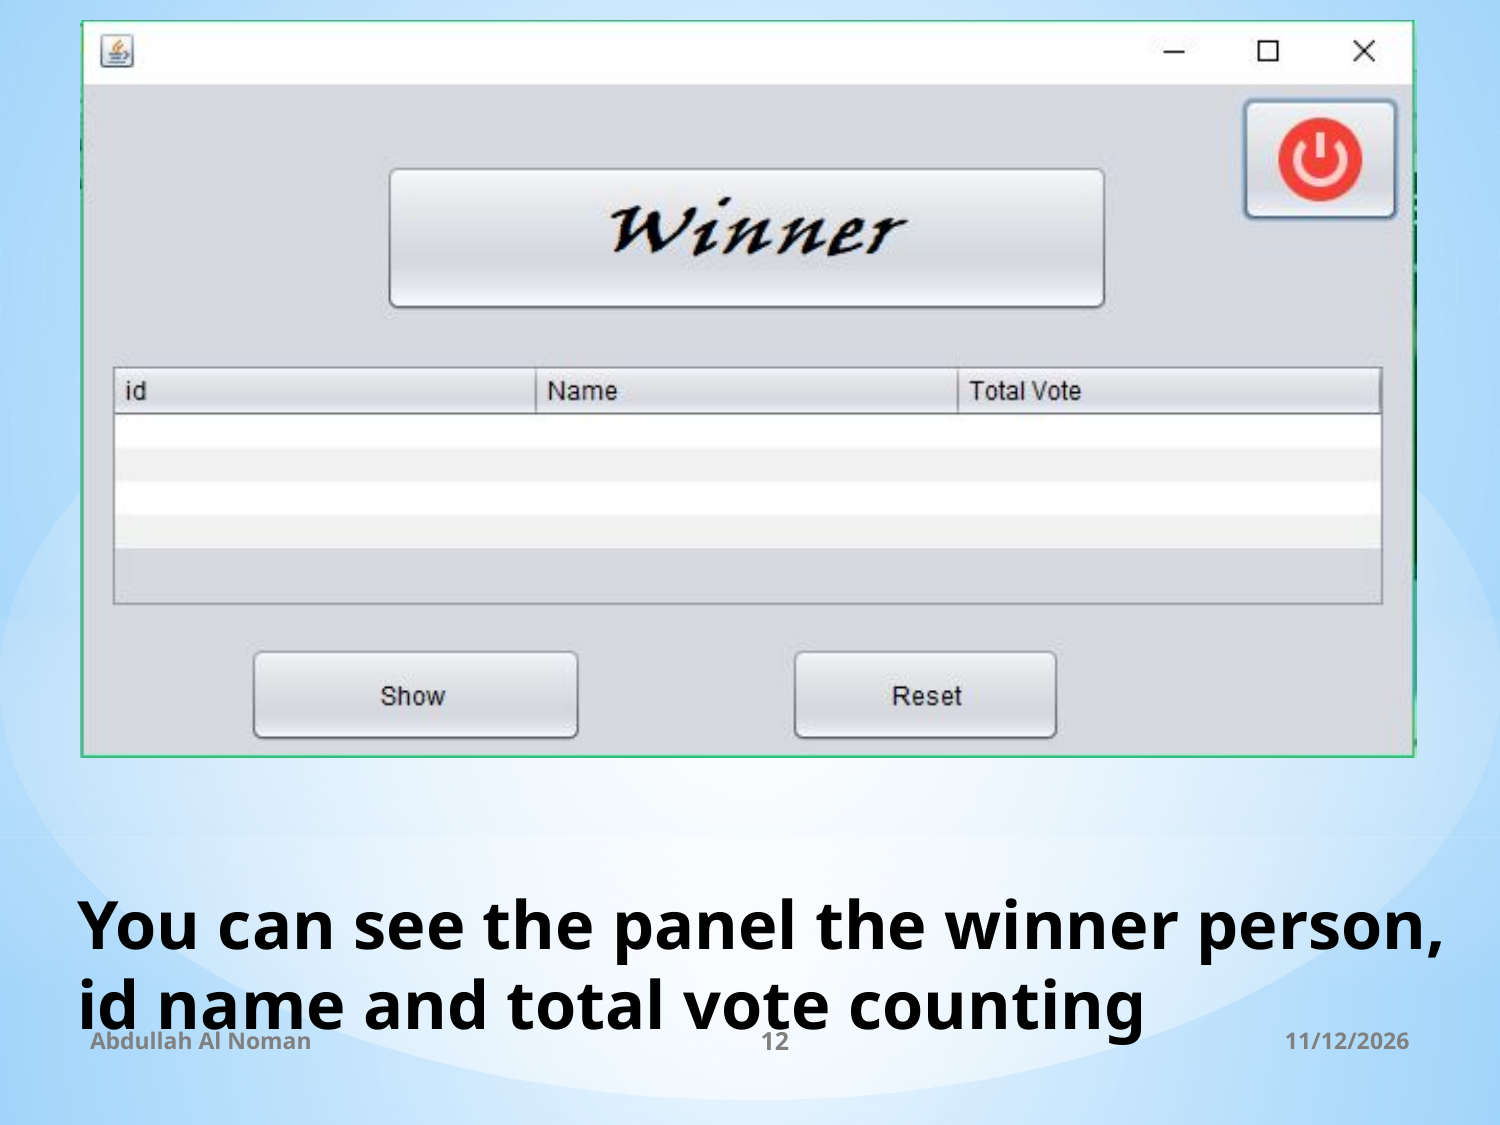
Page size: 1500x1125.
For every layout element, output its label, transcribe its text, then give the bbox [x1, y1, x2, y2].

title You can see the panel the winner person, id name and total vote counting [62, 875, 1500, 1063]
footer Abdullah Al Noman [75, 1012, 624, 1073]
slide_number 04-Dec-18 [1012, 1012, 1425, 1073]
slide_number 12 [624, 1012, 925, 1073]
picture [79, 19, 1417, 758]
